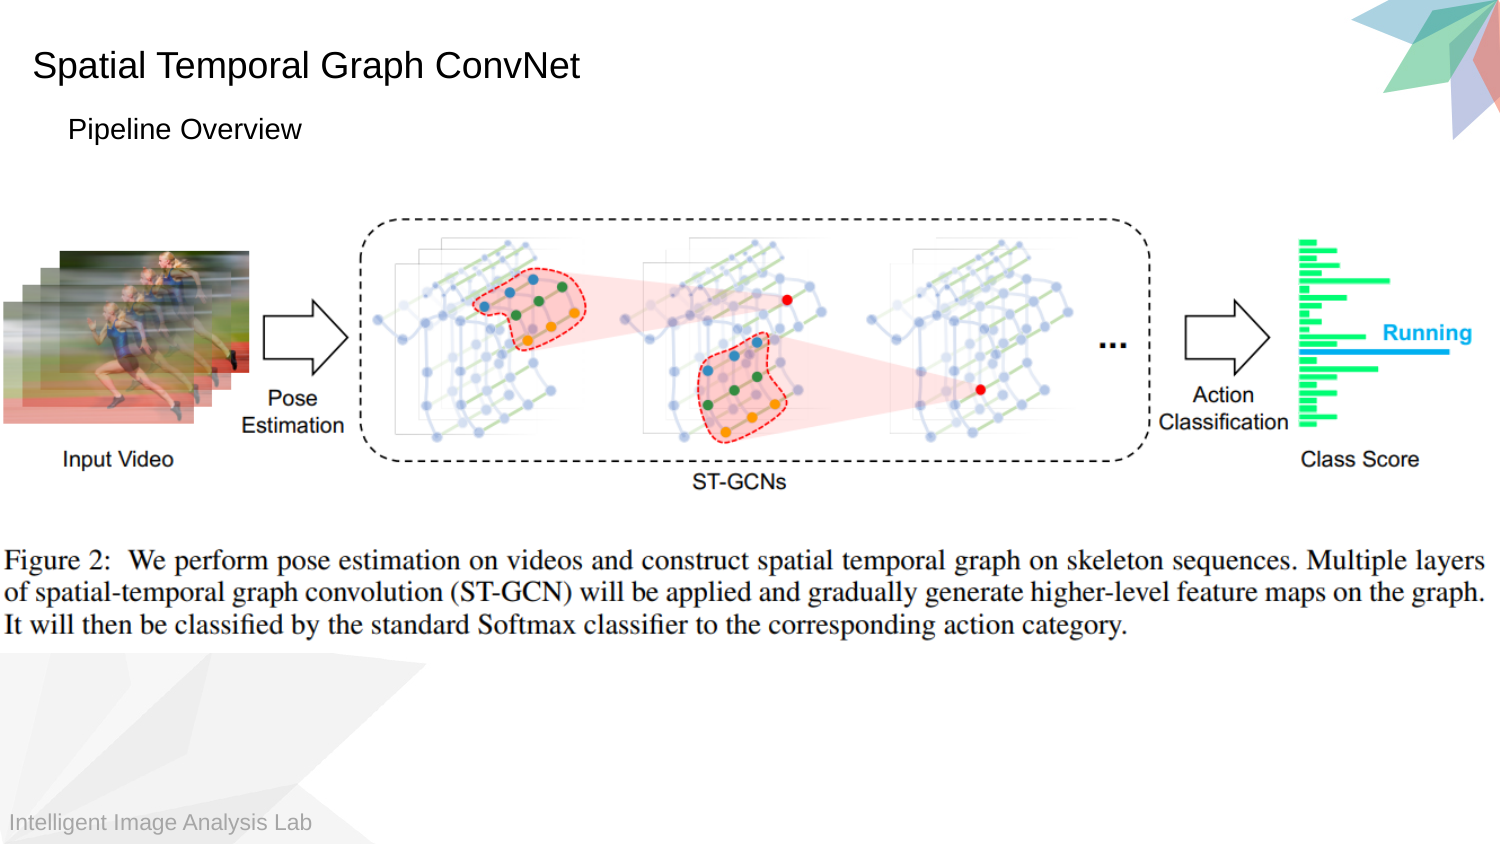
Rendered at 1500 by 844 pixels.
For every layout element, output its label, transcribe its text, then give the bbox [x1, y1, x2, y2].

text_box Pipeline Overview [53, 102, 396, 153]
picture [0, 0, 1500, 844]
text_box Spatial Temporal Graph ConvNet [17, 33, 771, 94]
